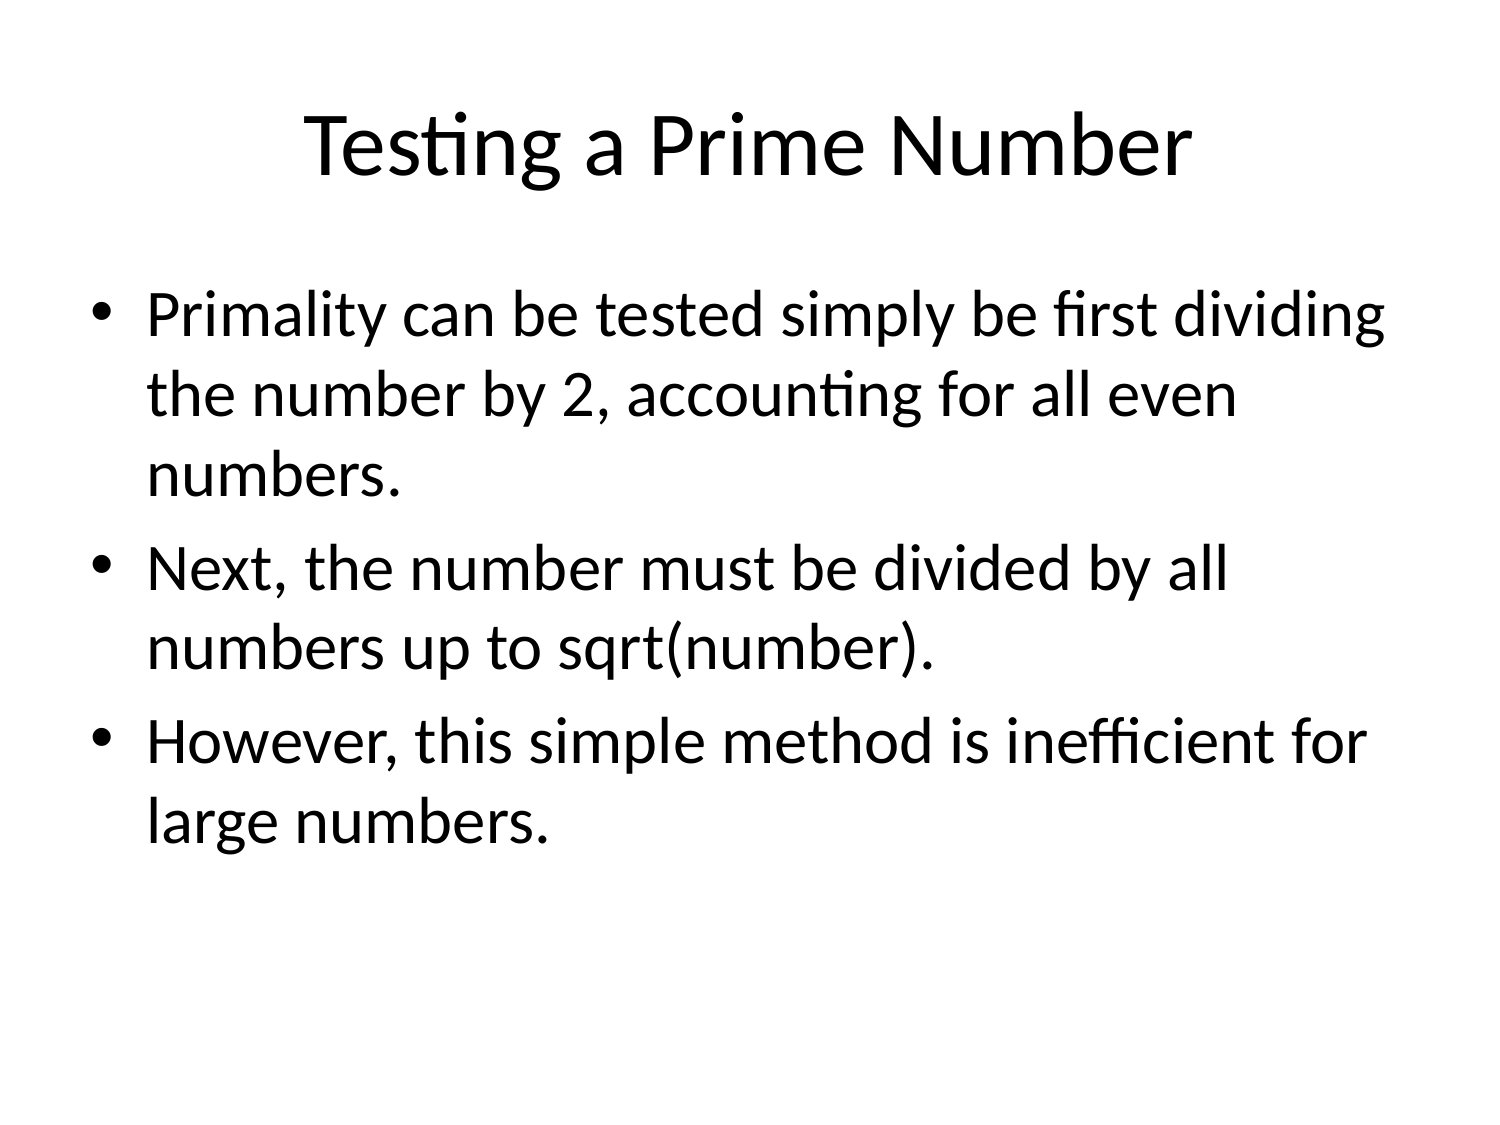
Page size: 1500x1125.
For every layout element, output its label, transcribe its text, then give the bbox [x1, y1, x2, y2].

title Testing a Prime Number [75, 45, 1425, 233]
list Primality can be tested simply be first dividing the number by 2, accounting for all even numbers. Next, the number must be divided by all numbers up to sqrt(number). However, this simple method is inefficient for large numbers. [75, 262, 1425, 1005]
